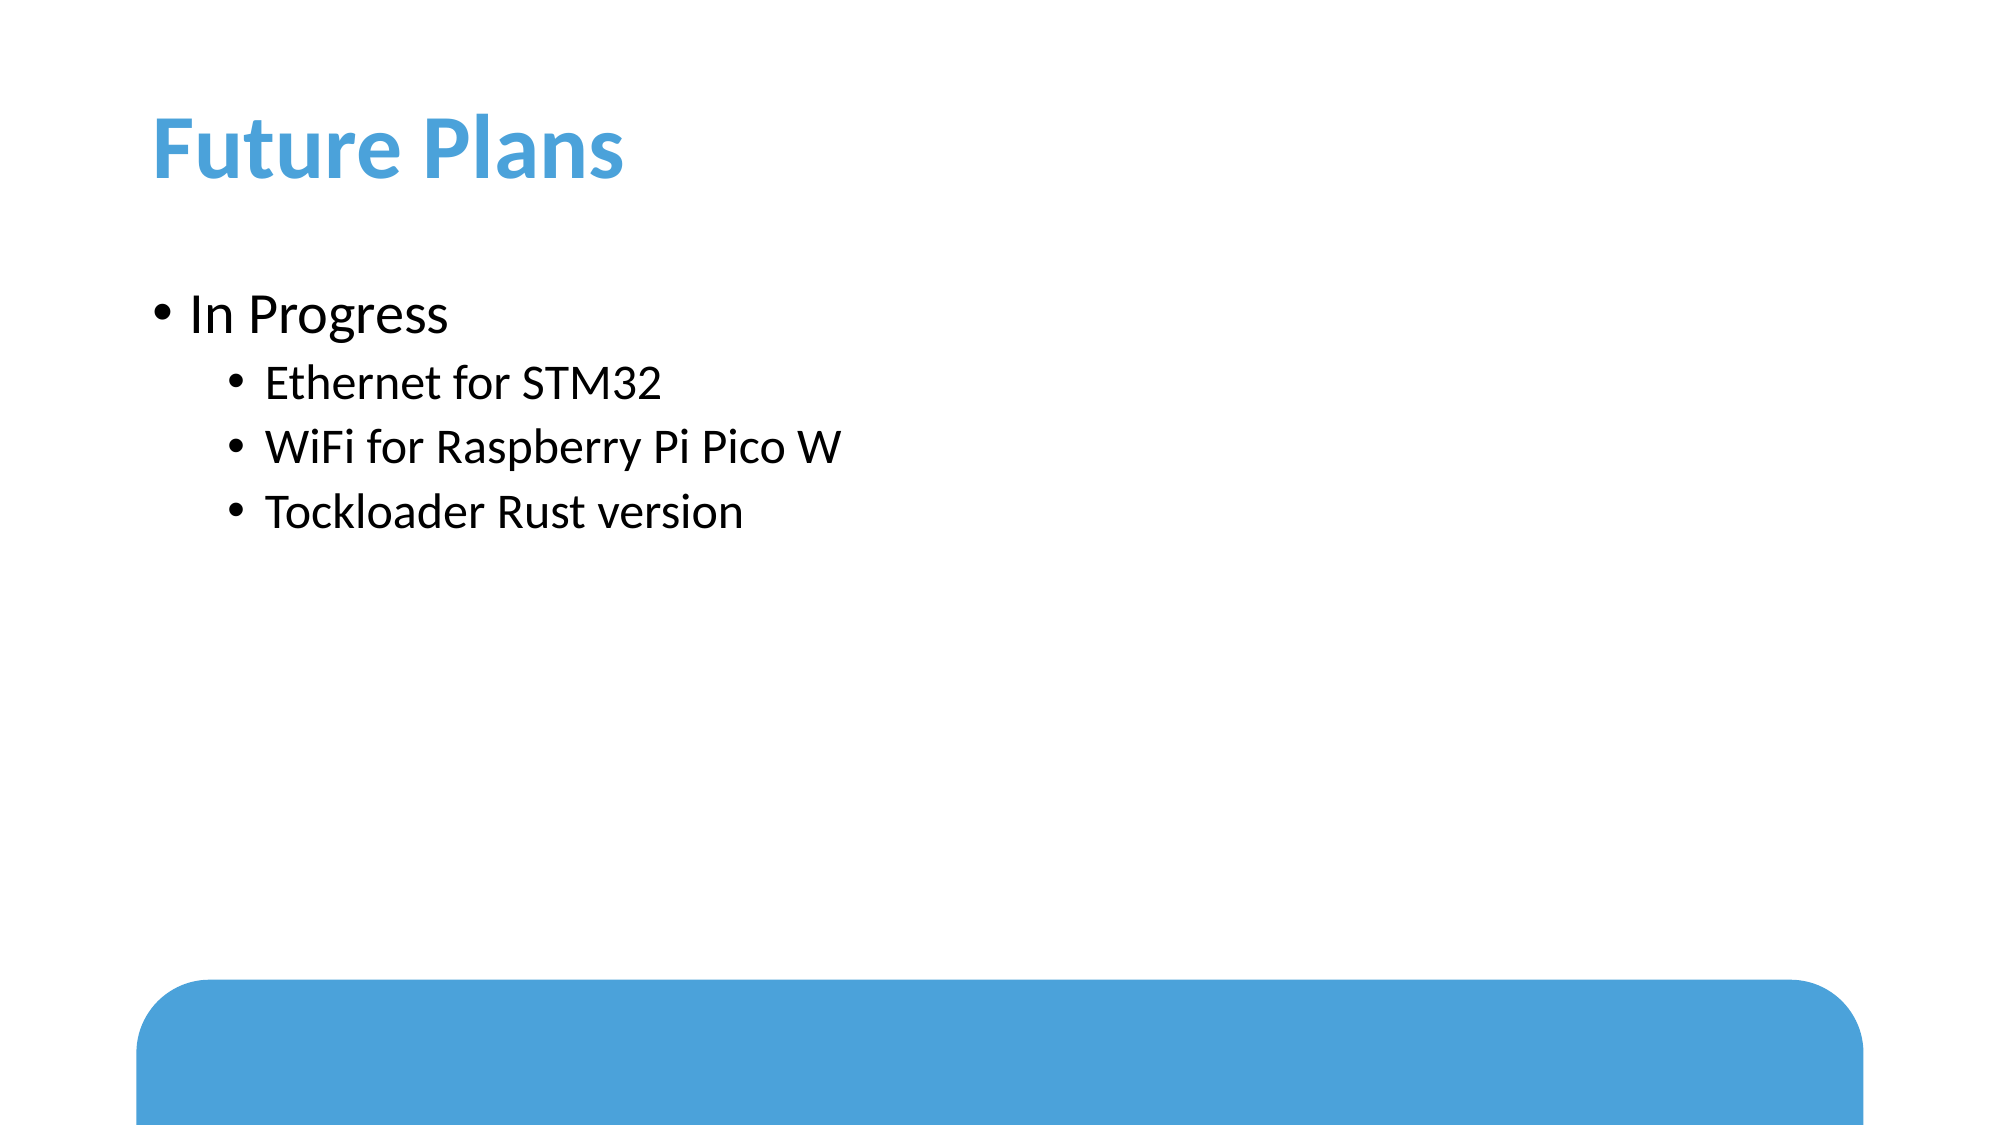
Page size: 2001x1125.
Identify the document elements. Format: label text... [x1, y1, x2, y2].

list In Progress Ethernet for STM32 WiFi for Raspberry Pi Pico W Tockloader Rust version [137, 275, 1863, 981]
title Future Plans [137, 59, 1863, 238]
